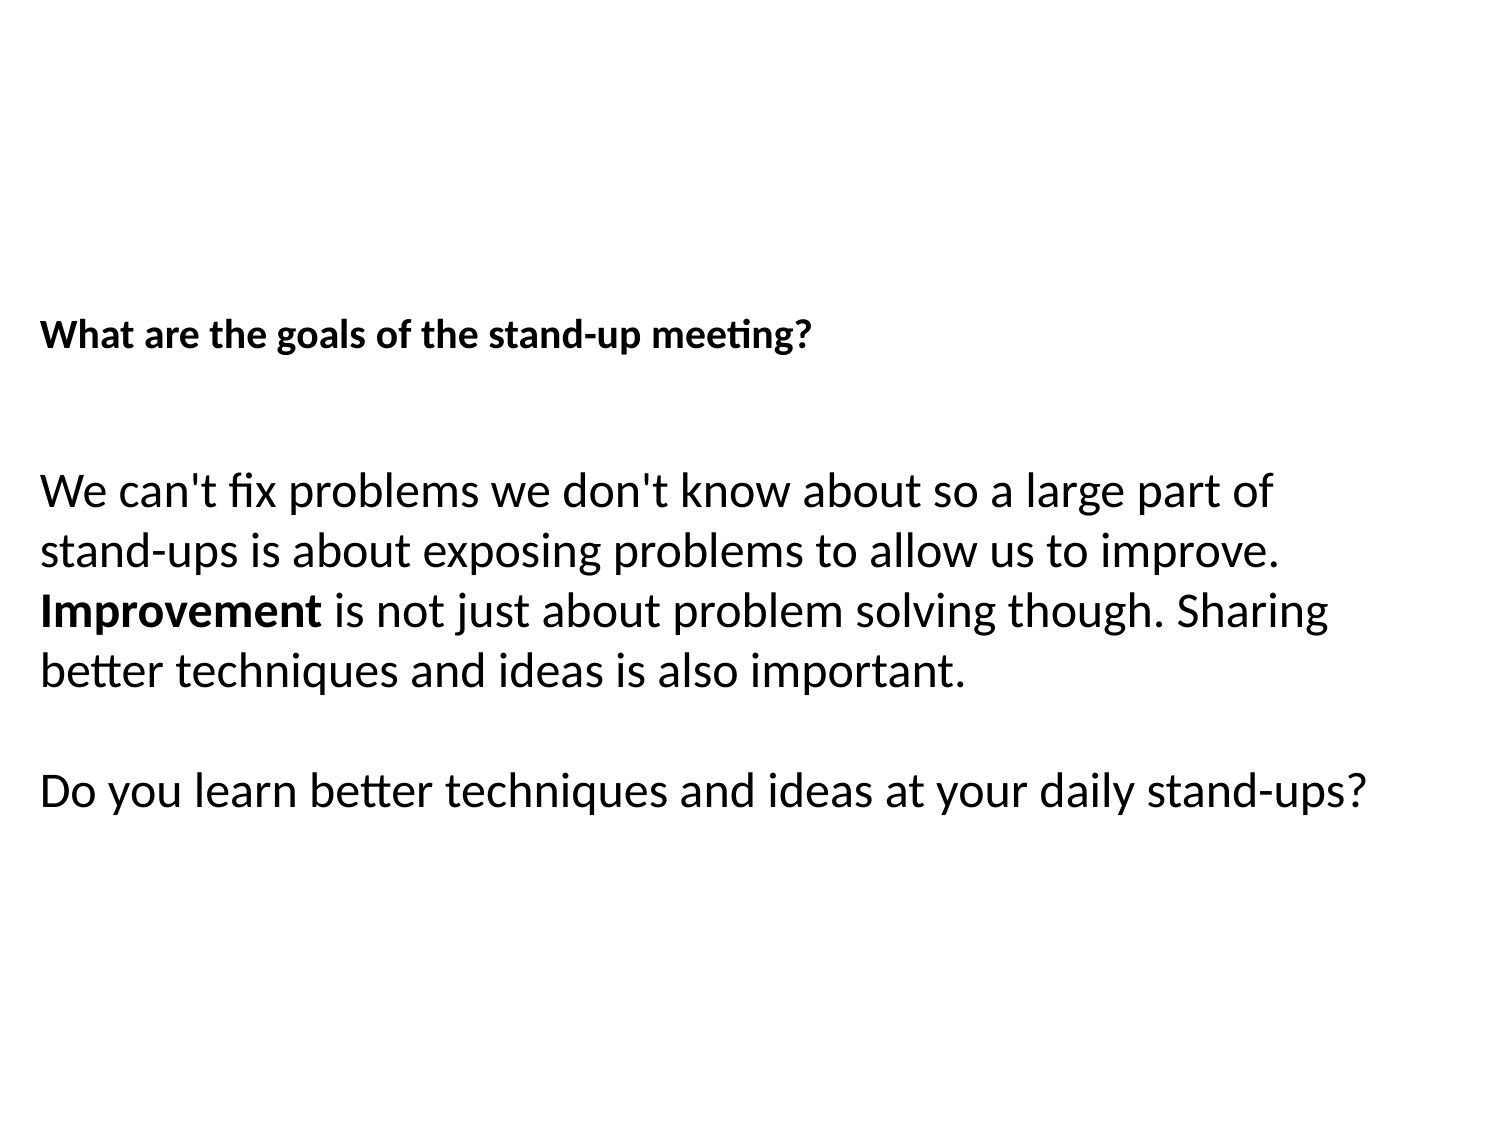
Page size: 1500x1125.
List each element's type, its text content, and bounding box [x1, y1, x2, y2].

text_box What are the goals of the stand-up meeting? We can't fix problems we don't know about so a large part of stand-ups is about exposing problems to allow us to improve. Improvement is not just about problem solving though. Sharing better techniques and ideas is also important. Do you learn better techniques and ideas at your daily stand-ups? [24, 299, 1425, 875]
